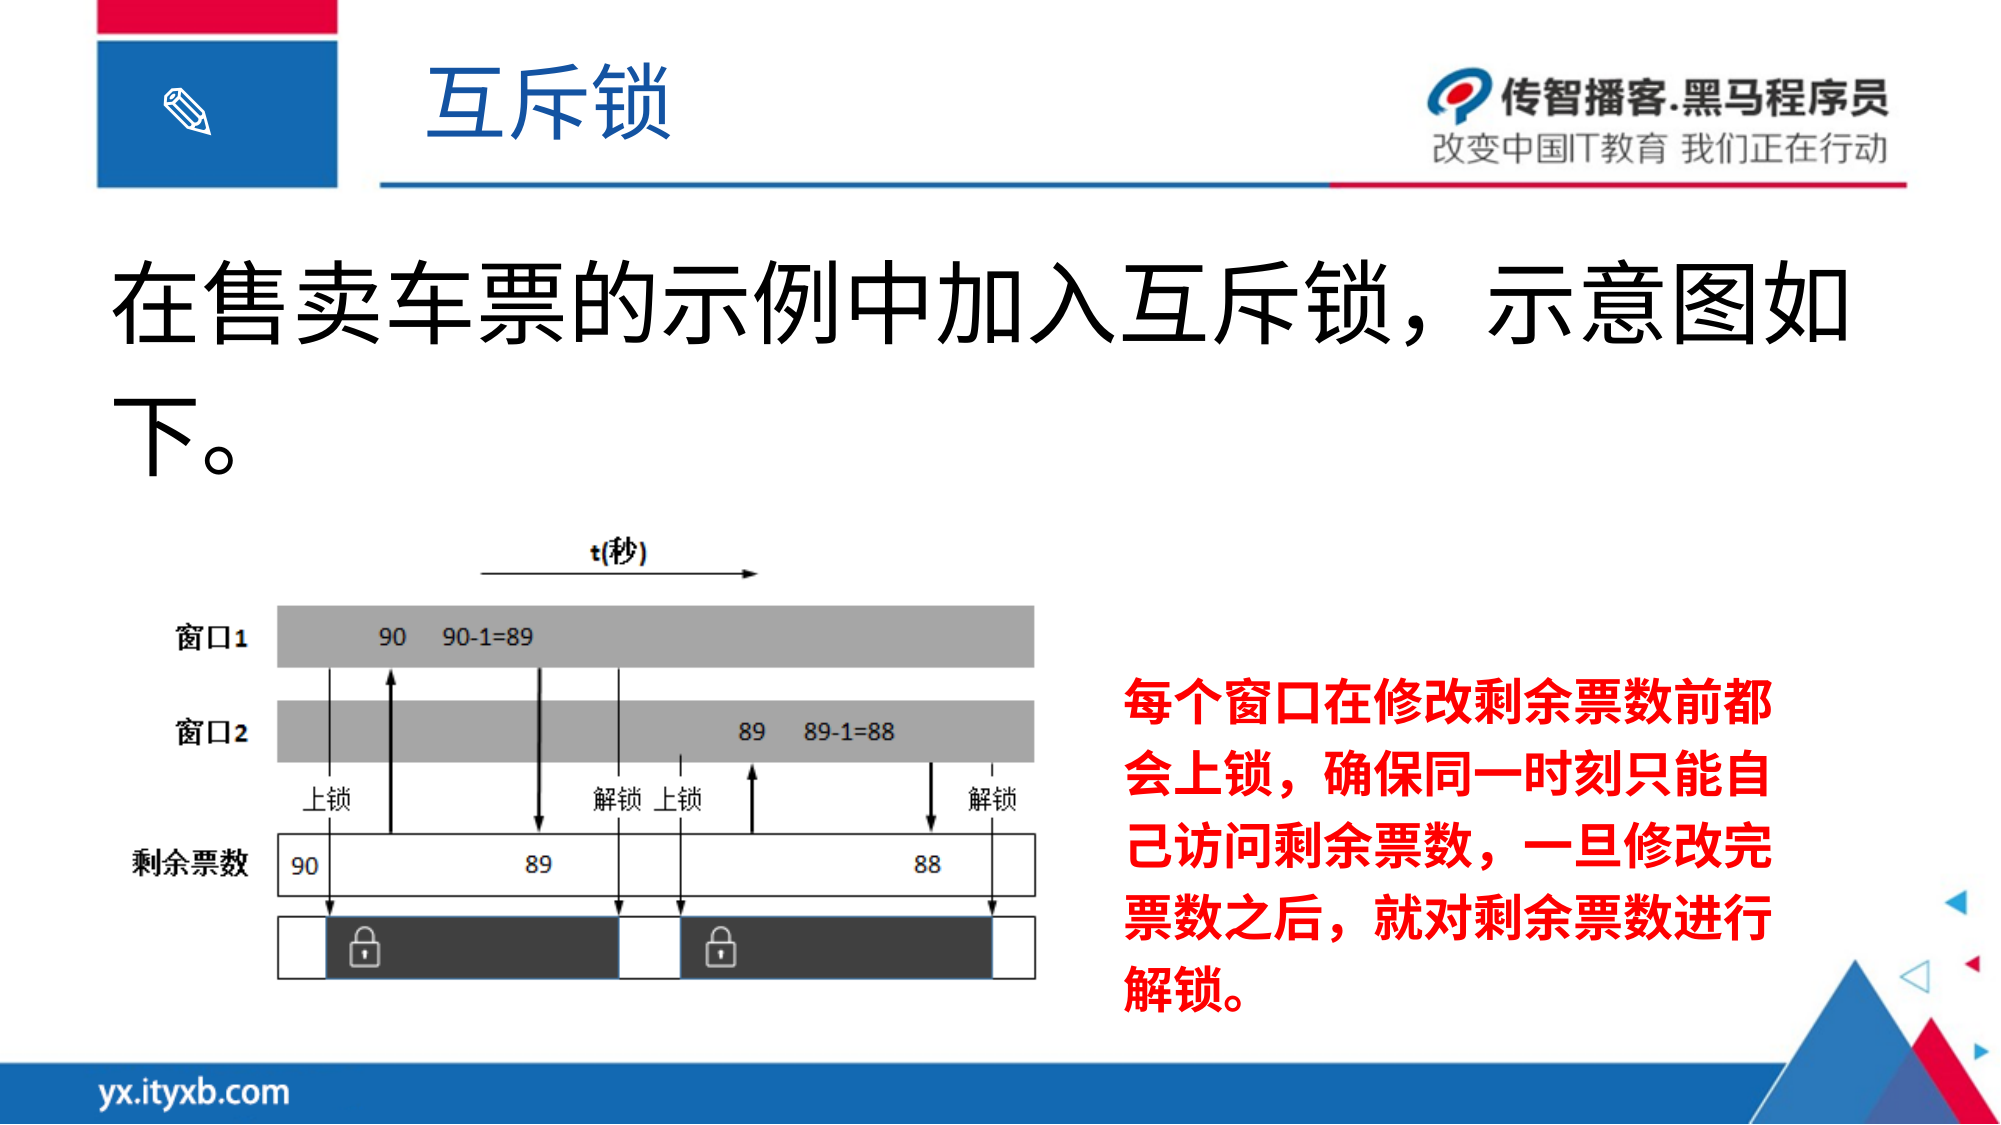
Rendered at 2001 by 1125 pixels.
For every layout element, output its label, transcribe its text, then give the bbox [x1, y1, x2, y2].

text_box 在售卖车票的示例中加入互斥锁，示意图如下。 [94, 216, 1938, 496]
picture [0, 0, 2000, 1124]
text_box 每个窗口在修改剩余票数前都会上锁，确保同一时刻只能自己访问剩余票数，一旦修改完票数之后，就对剩余票数进行解锁。 [1108, 651, 1832, 1026]
text_box 互斥锁 [409, 43, 1292, 158]
